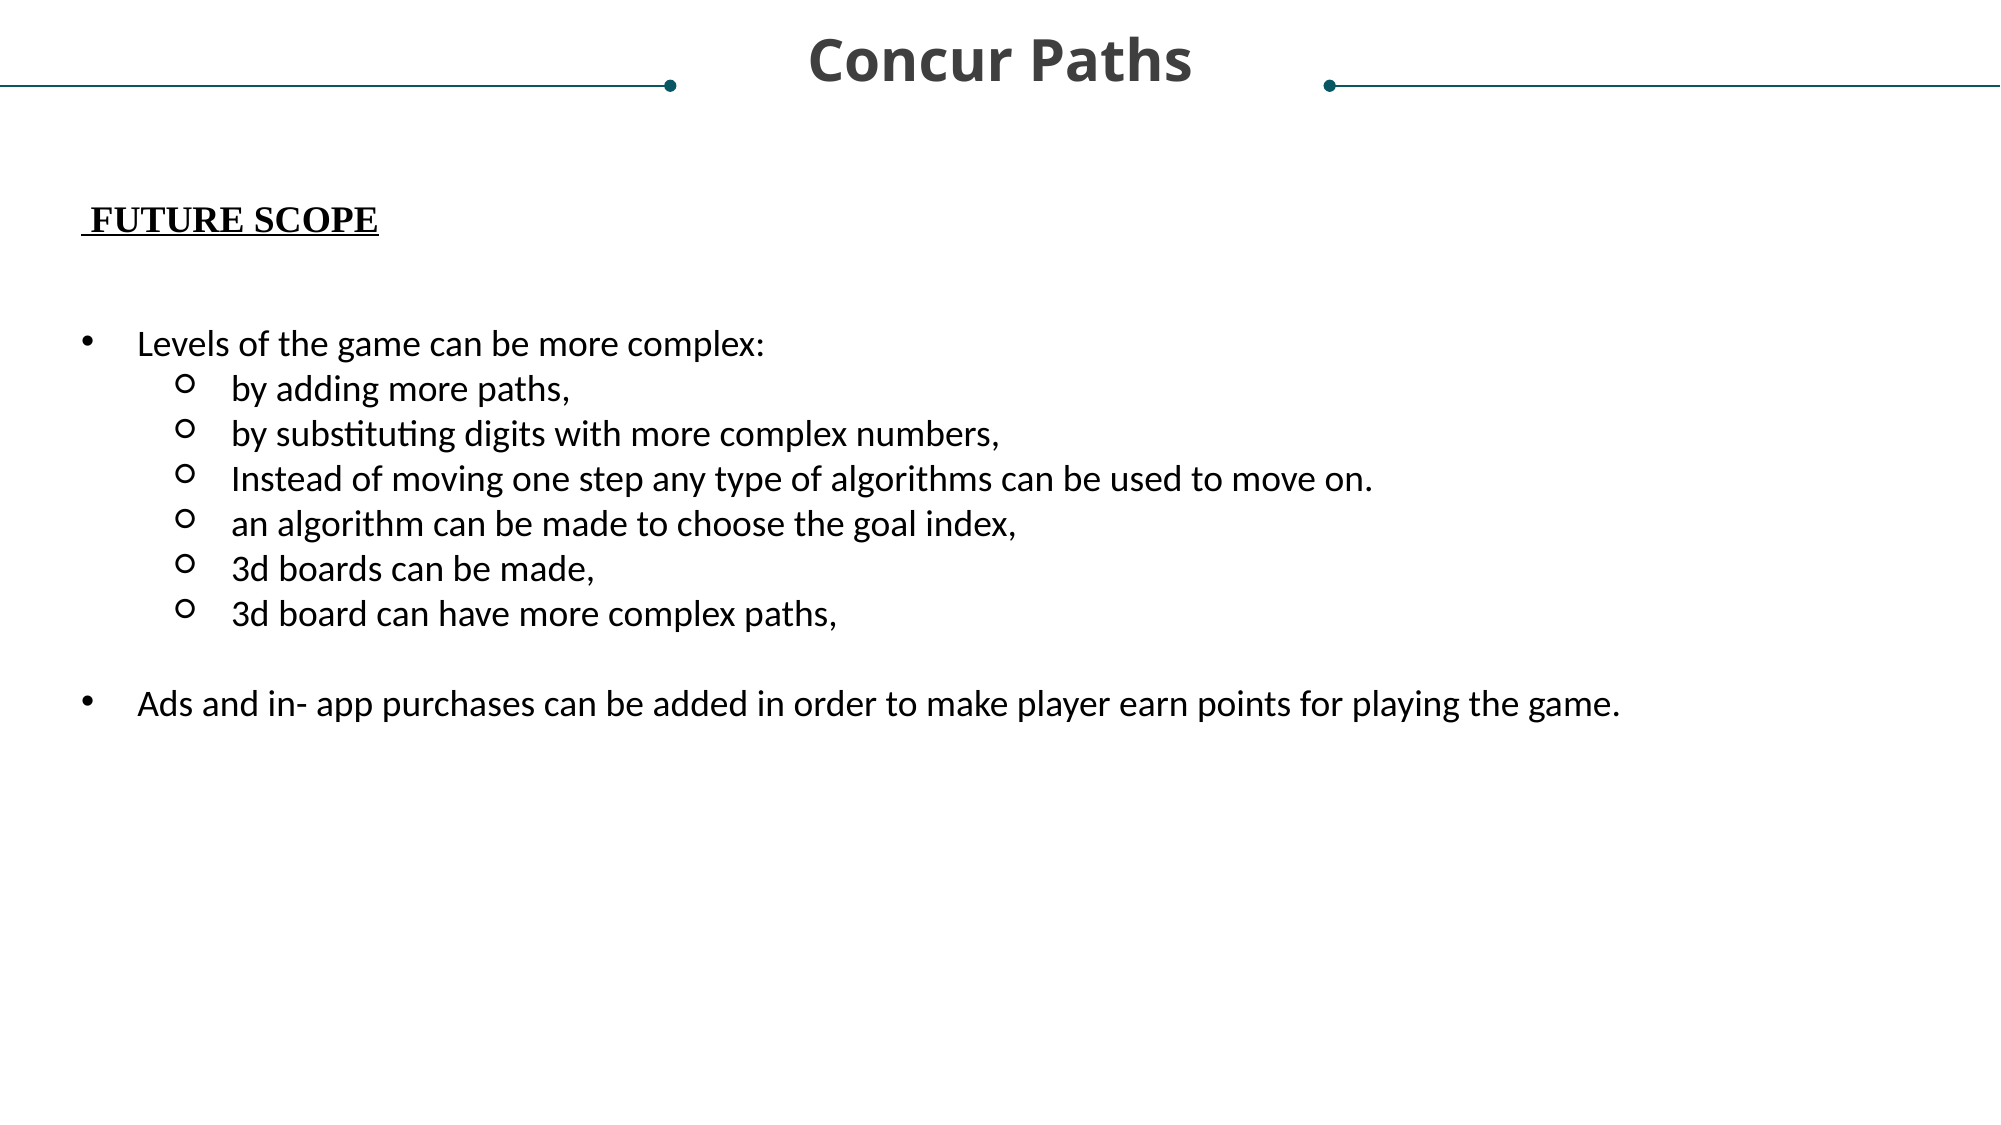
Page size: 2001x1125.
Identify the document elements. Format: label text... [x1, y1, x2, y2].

text_box Concur Paths [37, 31, 1963, 141]
text_box Levels of the game can be more complex: by adding more paths, by substituting digits with more complex numbers, Instead of moving one step any type of algorithms can be used to move on. an algorithm can be made to choose the goal index, 3d boards can be made, 3d board can have more complex paths, Ads and in- app purchases can be added in order to make player earn points for playing the game. [66, 310, 1935, 722]
text_box FUTURE SCOPE [66, 187, 465, 248]
